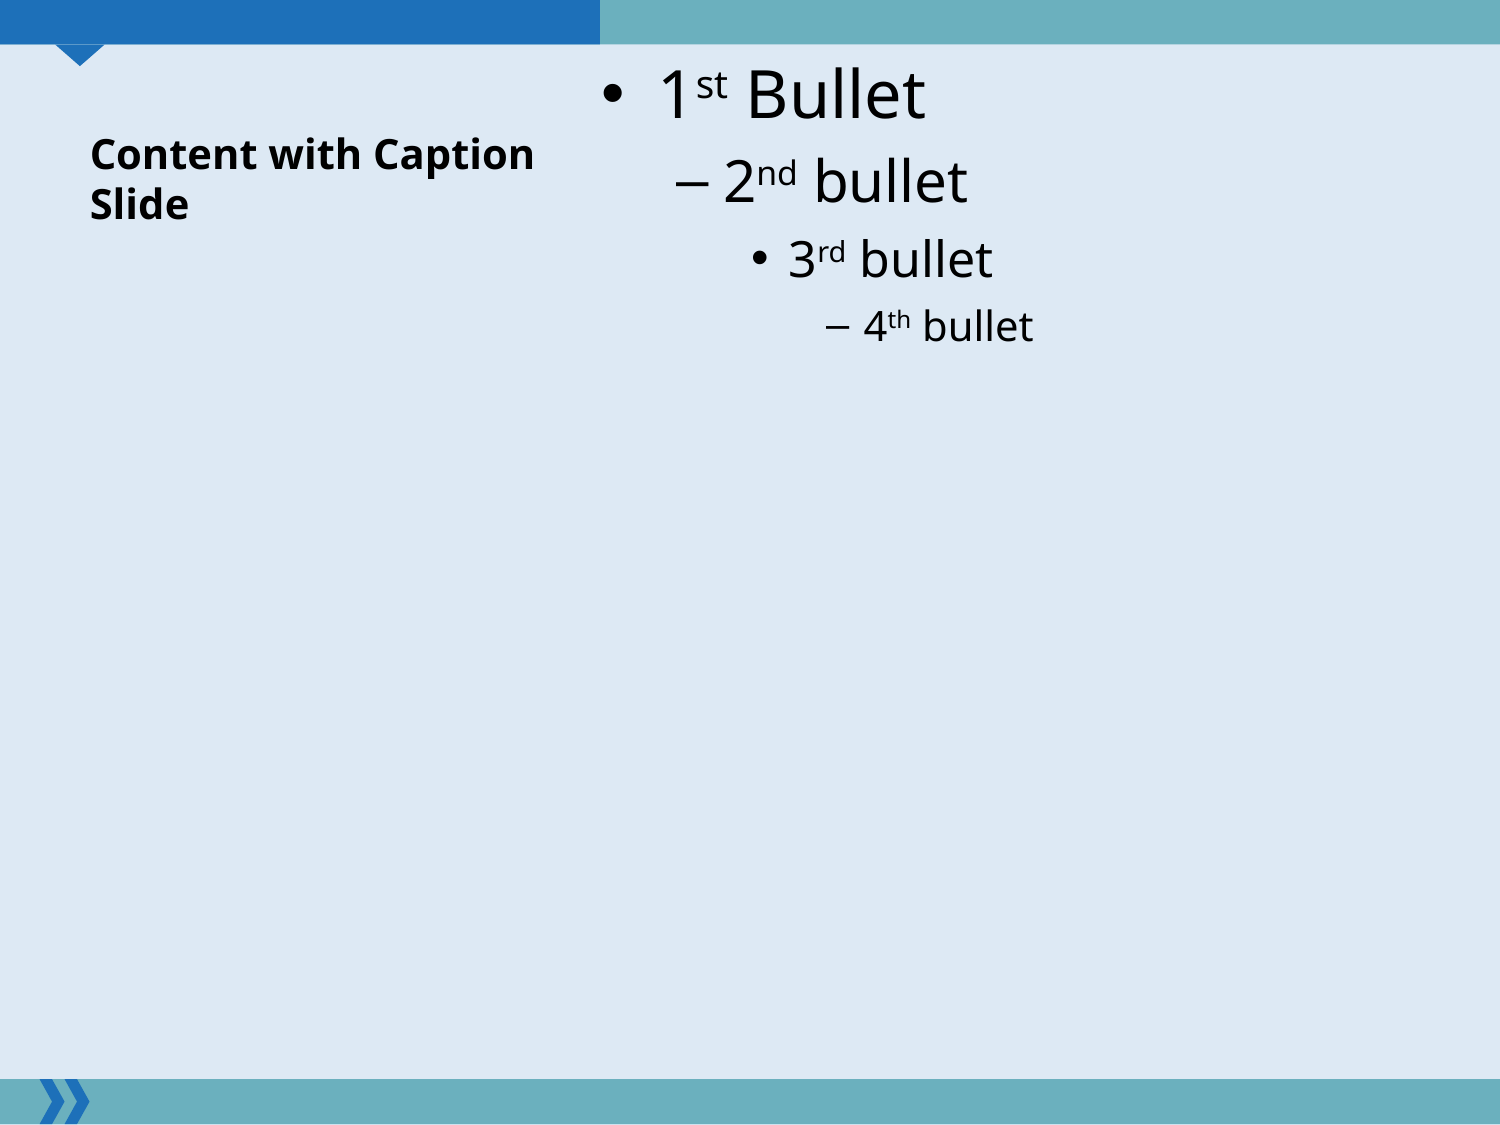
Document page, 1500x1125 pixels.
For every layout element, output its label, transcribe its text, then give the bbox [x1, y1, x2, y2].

list 1st Bullet 2nd bullet 3rd bullet 4th bullet [586, 44, 1425, 1005]
title Content with Caption Slide [75, 44, 569, 236]
